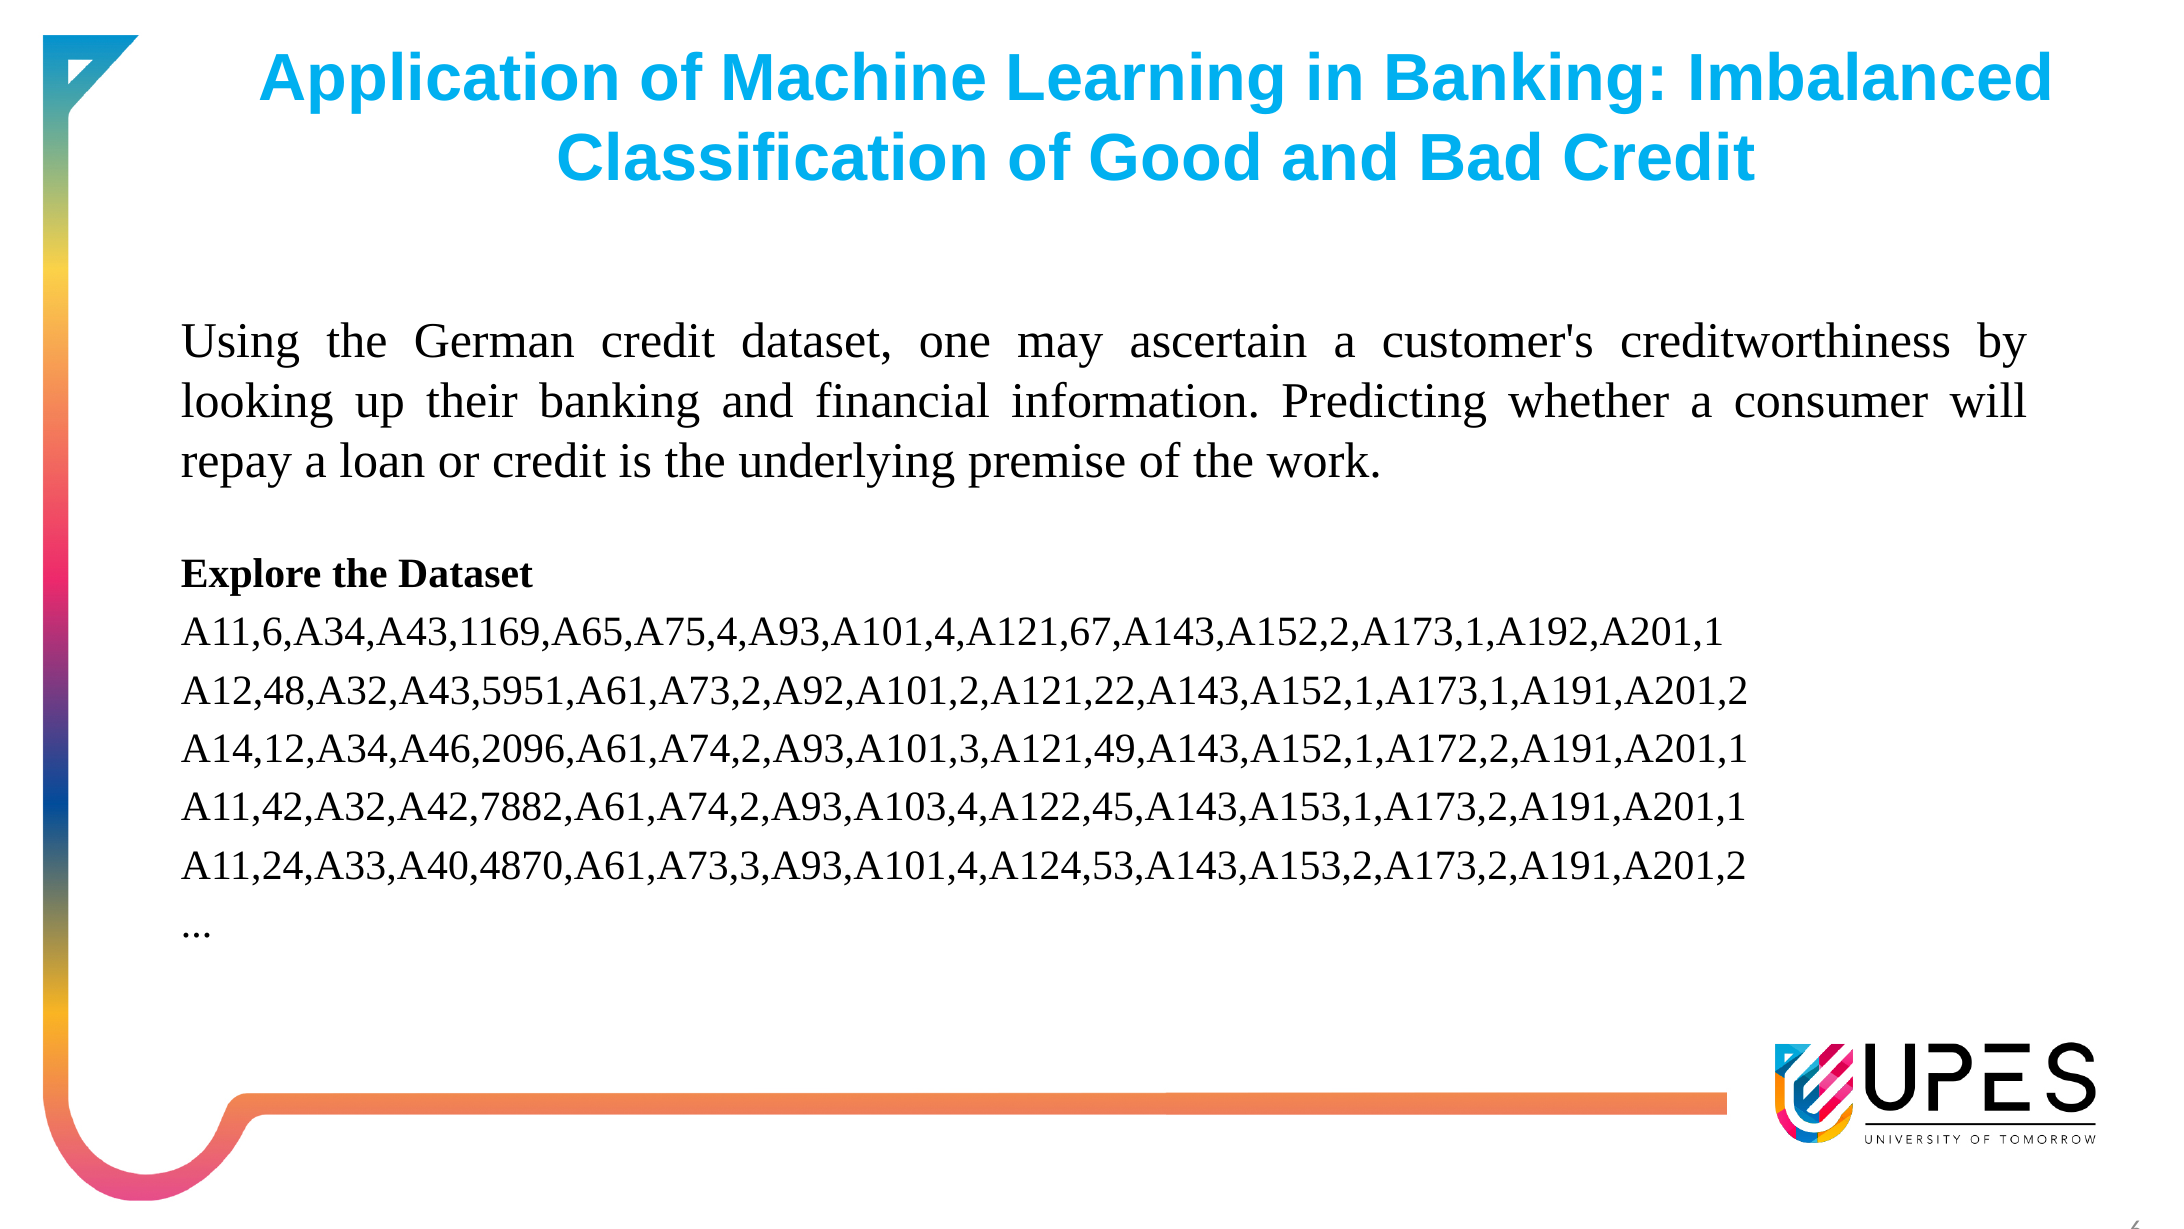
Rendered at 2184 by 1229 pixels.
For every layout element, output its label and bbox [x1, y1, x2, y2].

list [0, 0, 2184, 1229]
